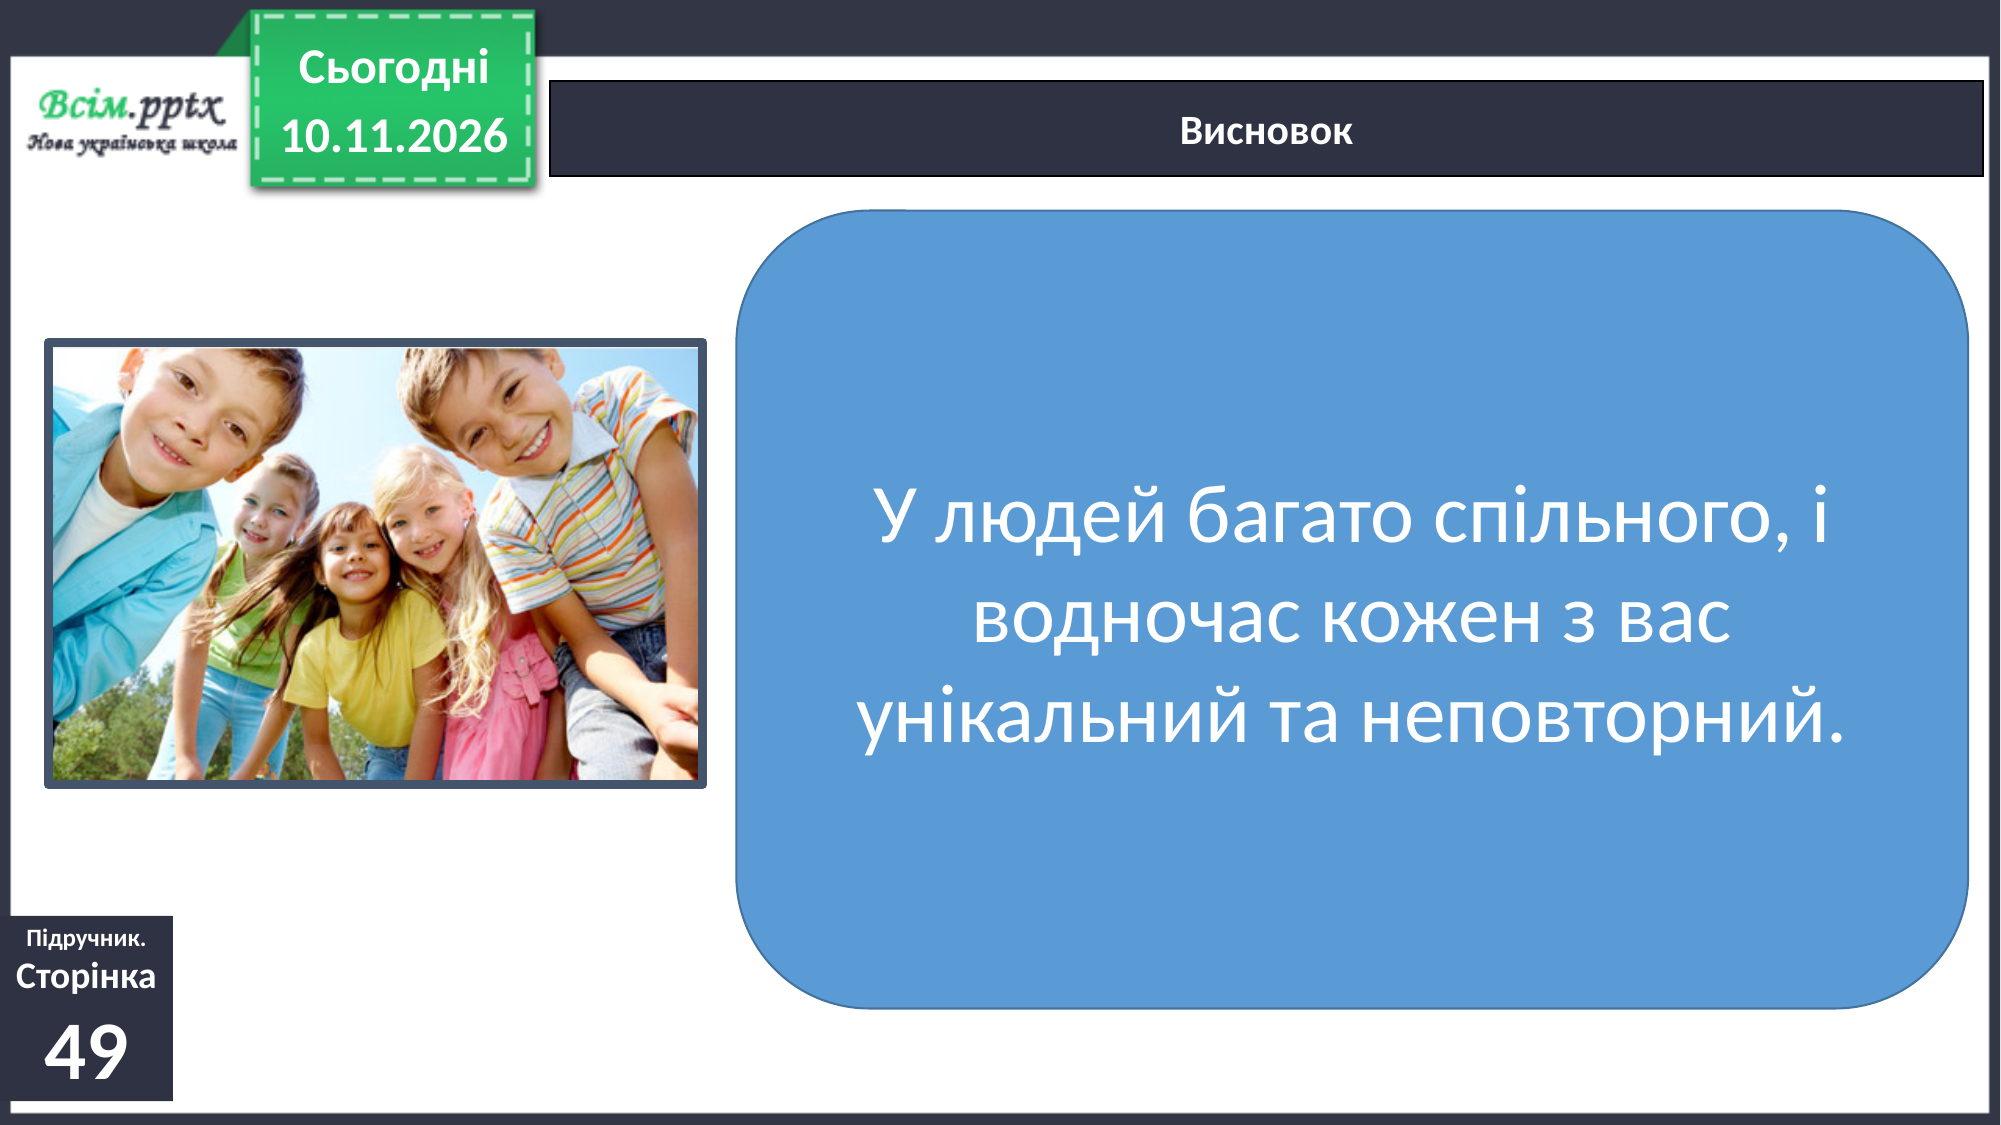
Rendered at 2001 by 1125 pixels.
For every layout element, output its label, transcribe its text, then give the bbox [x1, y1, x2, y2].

text_box 15.02.2022 [263, 101, 524, 164]
text_box Сьогодні [284, 26, 535, 101]
text_box Висновок [549, 80, 1984, 177]
picture [0, 0, 2001, 1125]
text_box Підручник. Сторінка 49 [0, 915, 174, 1102]
text_box У людей багато спільного, і водночас кожен з вас унікальний та неповторний. [735, 209, 1970, 1010]
